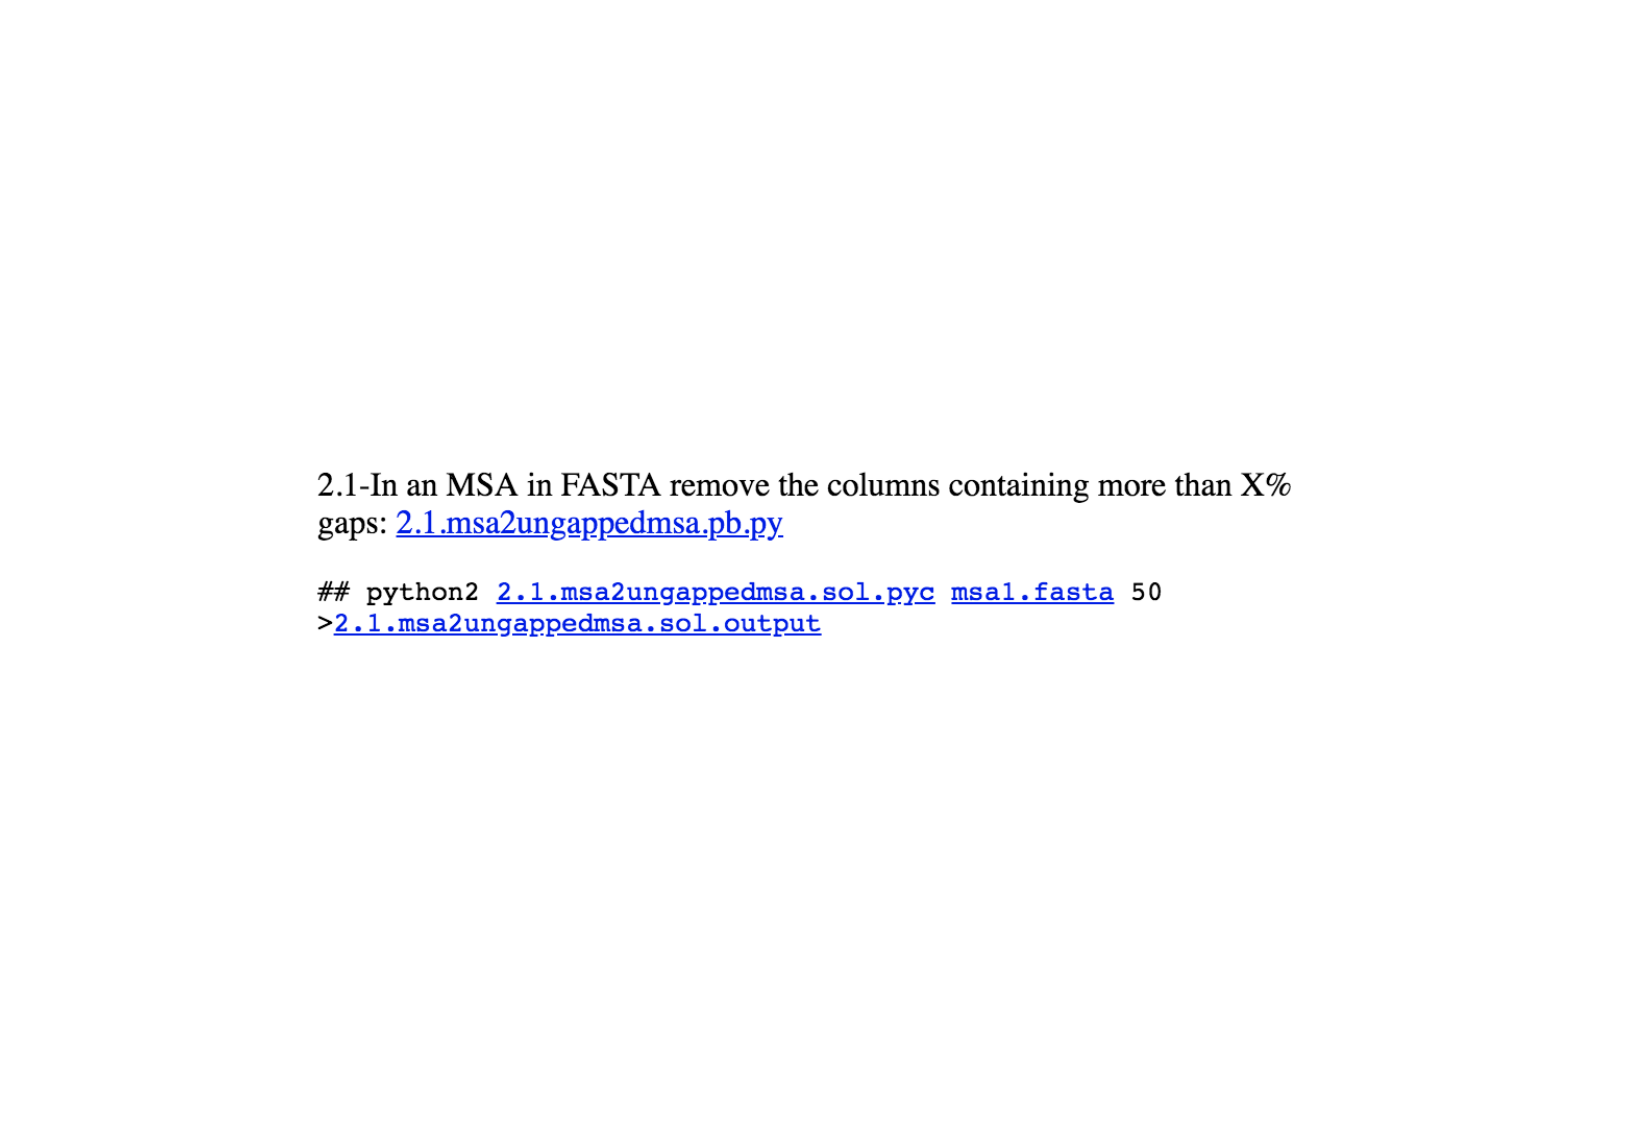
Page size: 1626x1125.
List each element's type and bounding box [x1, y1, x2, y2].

picture [307, 455, 1318, 670]
